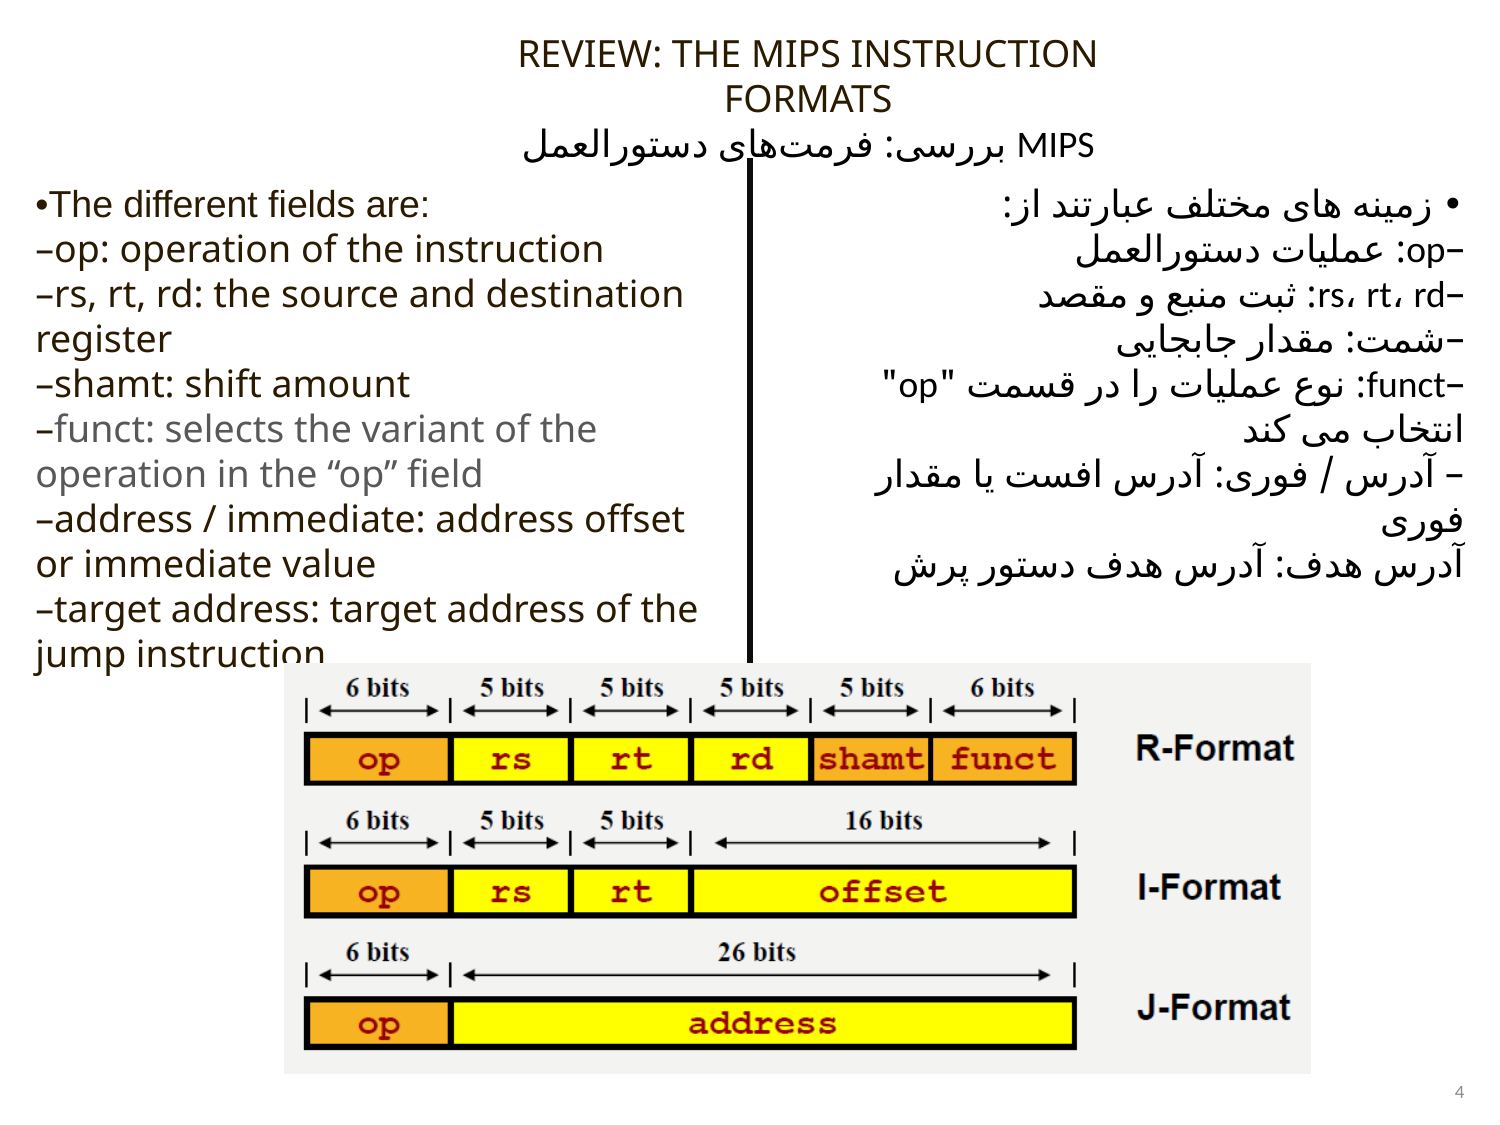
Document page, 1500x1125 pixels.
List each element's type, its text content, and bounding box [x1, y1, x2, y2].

text_box REVIEW: THE MIPS INSTRUCTION FORMATS بررسی: فرمت‌های دستورالعمل MIPS [433, 22, 1184, 173]
text_box •The different fields are: –op: operation of the instruction –rs, rt, rd: the source and destination register –shamt: shift amount –funct: selects the variant of the operation in the “op” field –address / immediate: address offset or immediate value –target address: target address of the jump instruction [20, 172, 727, 683]
picture [284, 663, 1311, 1074]
text_box • زمینه های مختلف عبارتند از: –op: عملیات دستورالعمل –rs، rt، rd: ثبت منبع و مقصد –شمت: مقدار جابجایی –funct: نوع عملیات را در قسمت "op" انتخاب می کند – آدرس / فوری: آدرس افست یا مقدار فوری آدرس هدف: آدرس هدف دستور پرش [797, 172, 1480, 593]
